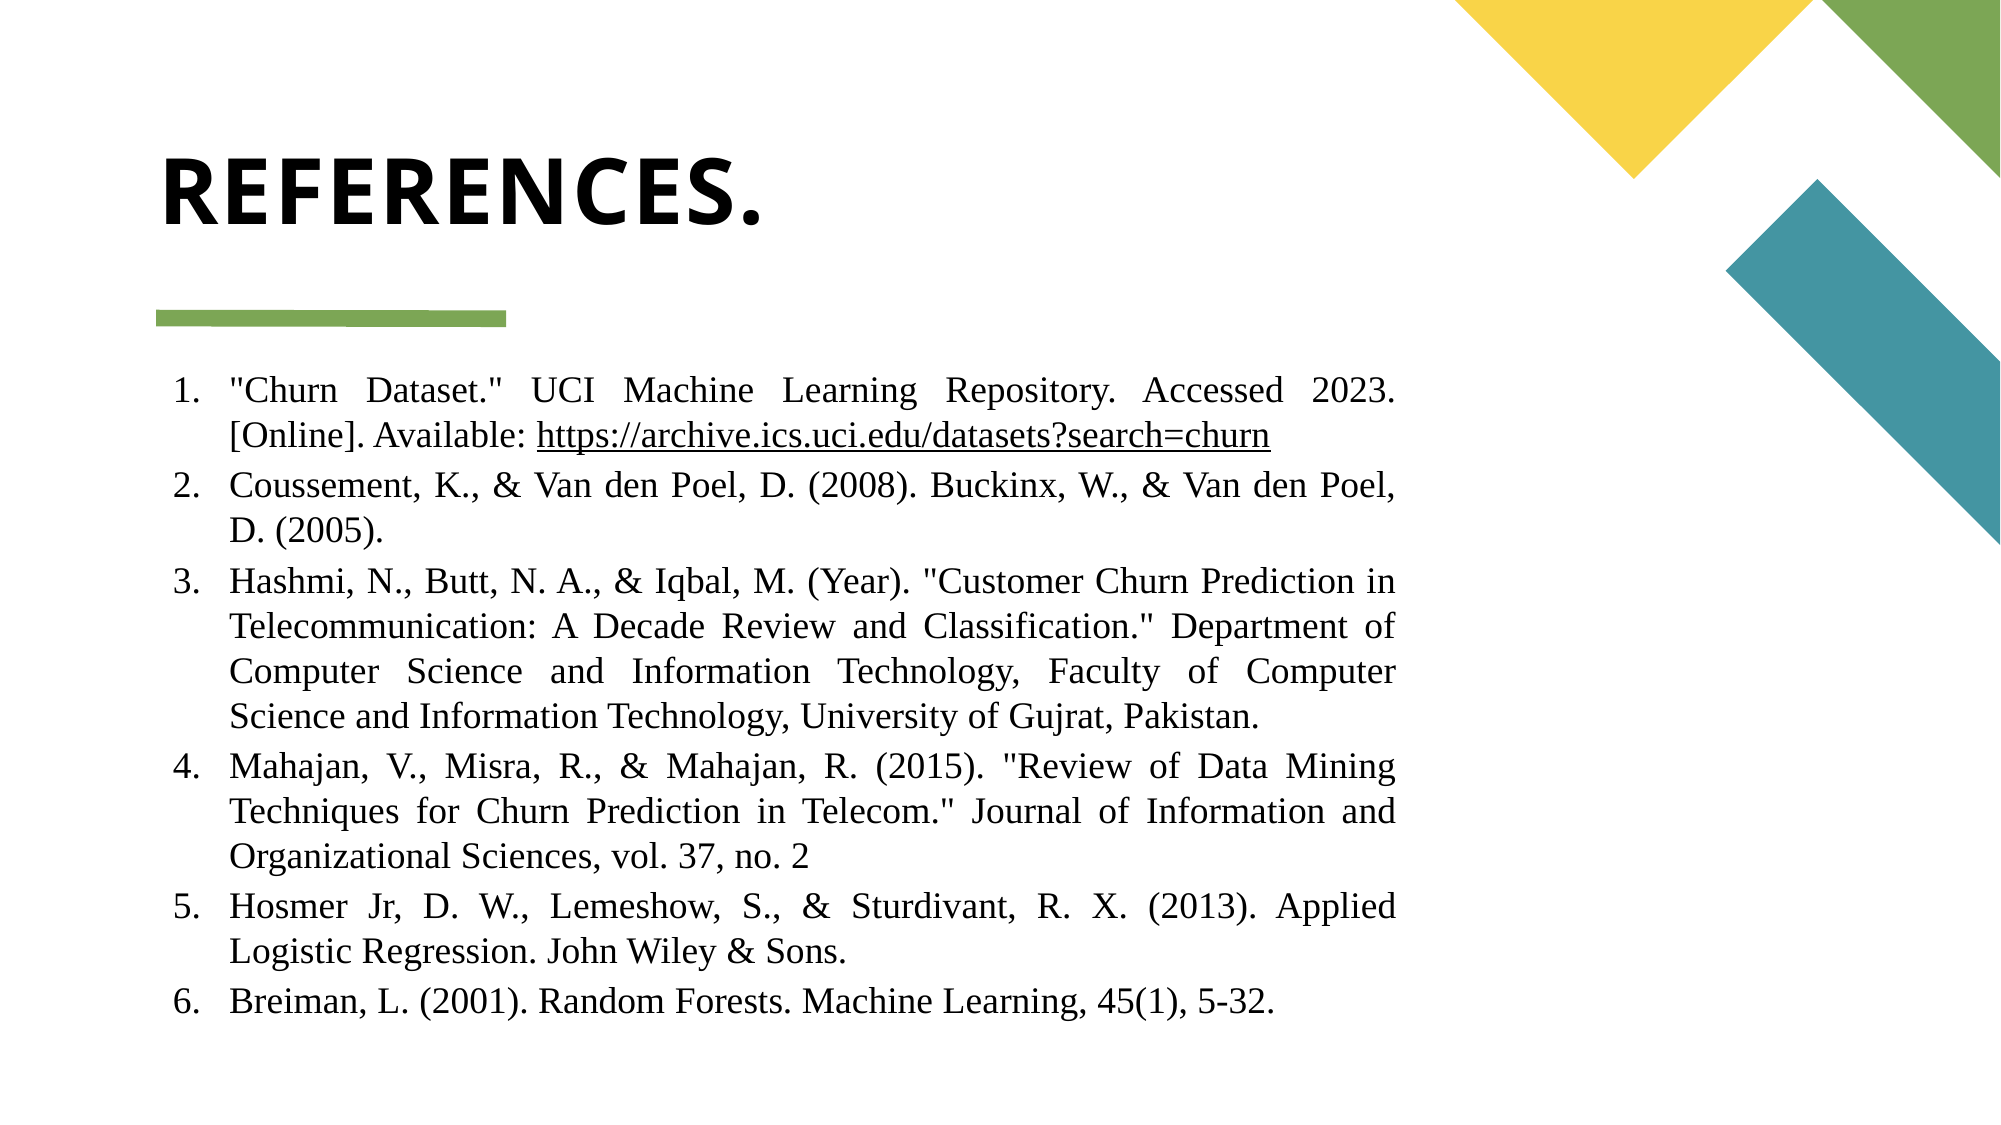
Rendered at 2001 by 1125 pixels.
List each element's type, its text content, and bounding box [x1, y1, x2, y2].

title REFERENCES. [158, 144, 969, 245]
text_box "Churn Dataset." UCI Machine Learning Repository. Accessed 2023. [Online]. Available: https://archive.ics.uci.edu/datasets?search=churn Coussement, K., & Van den Poel, D. (2008). Buckinx, W., & Van den Poel, D. (2005). Hashmi, N., Butt, N. A., & Iqbal, M. (Year). "Customer Churn Prediction in Telecommunication: A Decade Review and Classification." Department of Computer Science and Information Technology, Faculty of Computer Science and Information Technology, University of Gujrat, Pakistan. Mahajan, V., Misra, R., & Mahajan, R. (2015). "Review of Data Mining Techniques for Churn Prediction in Telecom." Journal of Information and Organizational Sciences, vol. 37, no. 2 Hosmer Jr, D. W., Lemeshow, S., & Sturdivant, R. X. (2013). Applied Logistic Regression. John Wiley & Sons. Breiman, L. (2001). Random Forests. Machine Learning, 45(1), 5-32. [158, 357, 1413, 1079]
